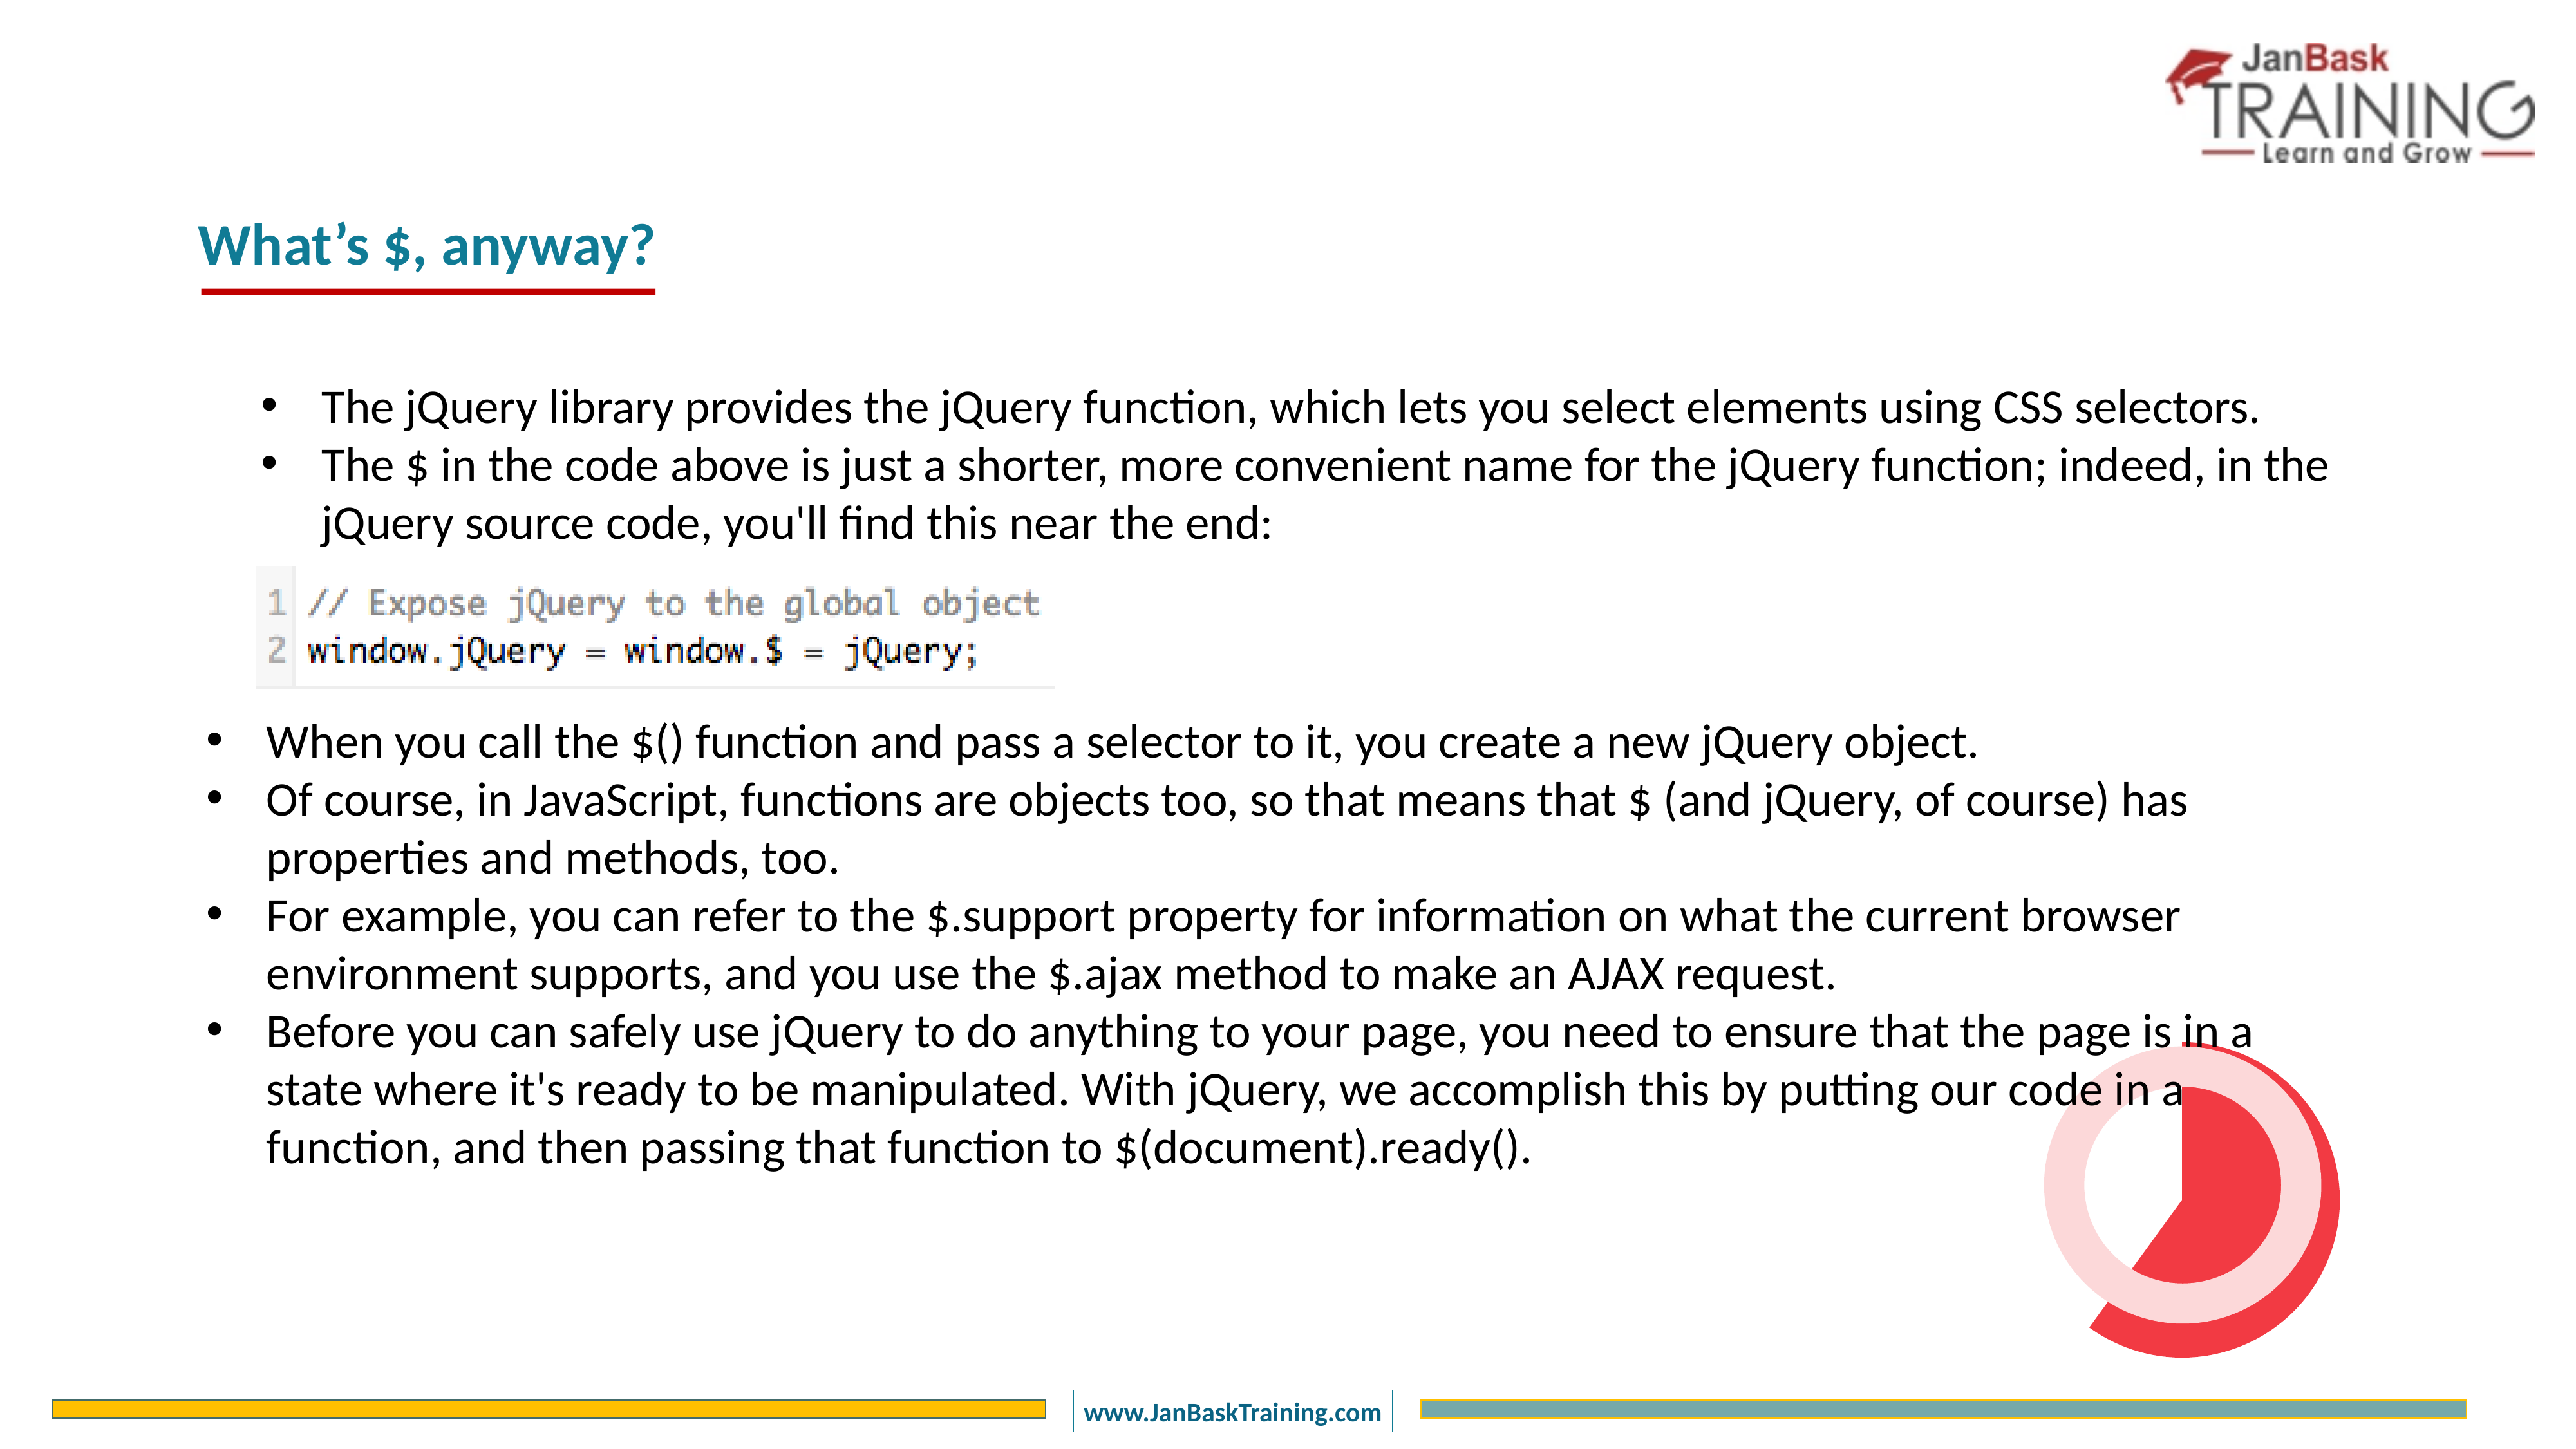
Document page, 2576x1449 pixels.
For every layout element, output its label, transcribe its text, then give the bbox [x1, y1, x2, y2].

text_box When you call the $() function and pass a selector to it, you create a new jQuery object. Of course, in JavaScript, functions are objects too, so that means that $ (and jQuery, of course) has properties and methods, too. For example, you can refer to the $.support property for information on what the current browser environment supports, and you use the $.ajax method to make an AJAX request. Before you can safely use jQuery to do anything to your page, you need to ensure that the page is in a state where it's ready to be manipulated. With jQuery, we accomplish this by putting our code in a function, and then passing that function to $(document).ready(). [201, 705, 2312, 1179]
picture [256, 566, 1055, 695]
picture [2165, 43, 2535, 163]
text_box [2022, 1040, 2342, 1360]
text_box The jQuery library provides the jQuery function, which lets you select elements using CSS selectors. The $ in the code above is just a shorter, more convenient name for the jQuery function; indeed, in the jQuery source code, you'll find this near the end: [256, 370, 2367, 554]
text_box What’s $, anyway? [193, 201, 2000, 282]
